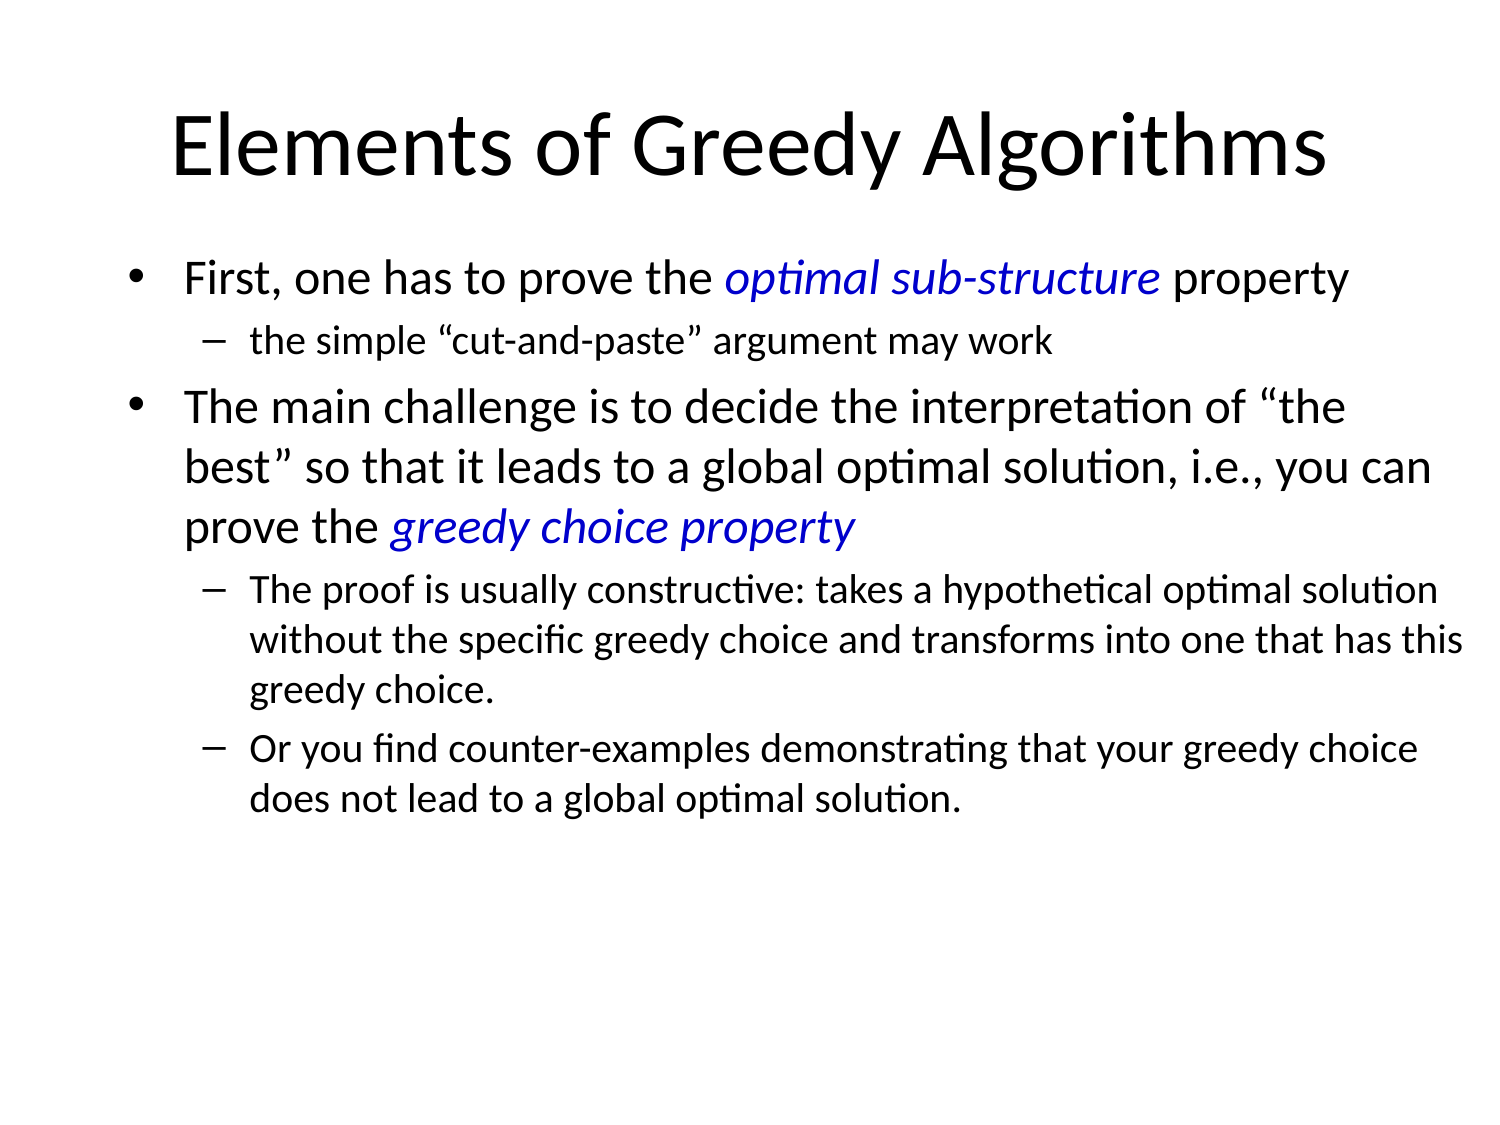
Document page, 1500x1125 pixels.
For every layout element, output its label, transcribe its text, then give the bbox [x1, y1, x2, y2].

title Elements of Greedy Algorithms [75, 45, 1425, 233]
list First, one has to prove the optimal sub-structure property the simple “cut-and-paste” argument may work The main challenge is to decide the interpretation of “the best” so that it leads to a global optimal solution, i.e., you can prove the greedy choice property The proof is usually constructive: takes a hypothetical optimal solution without the specific greedy choice and transforms into one that has this greedy choice. Or you find counter-examples demonstrating that your greedy choice does not lead to a global optimal solution. [112, 237, 1481, 1074]
